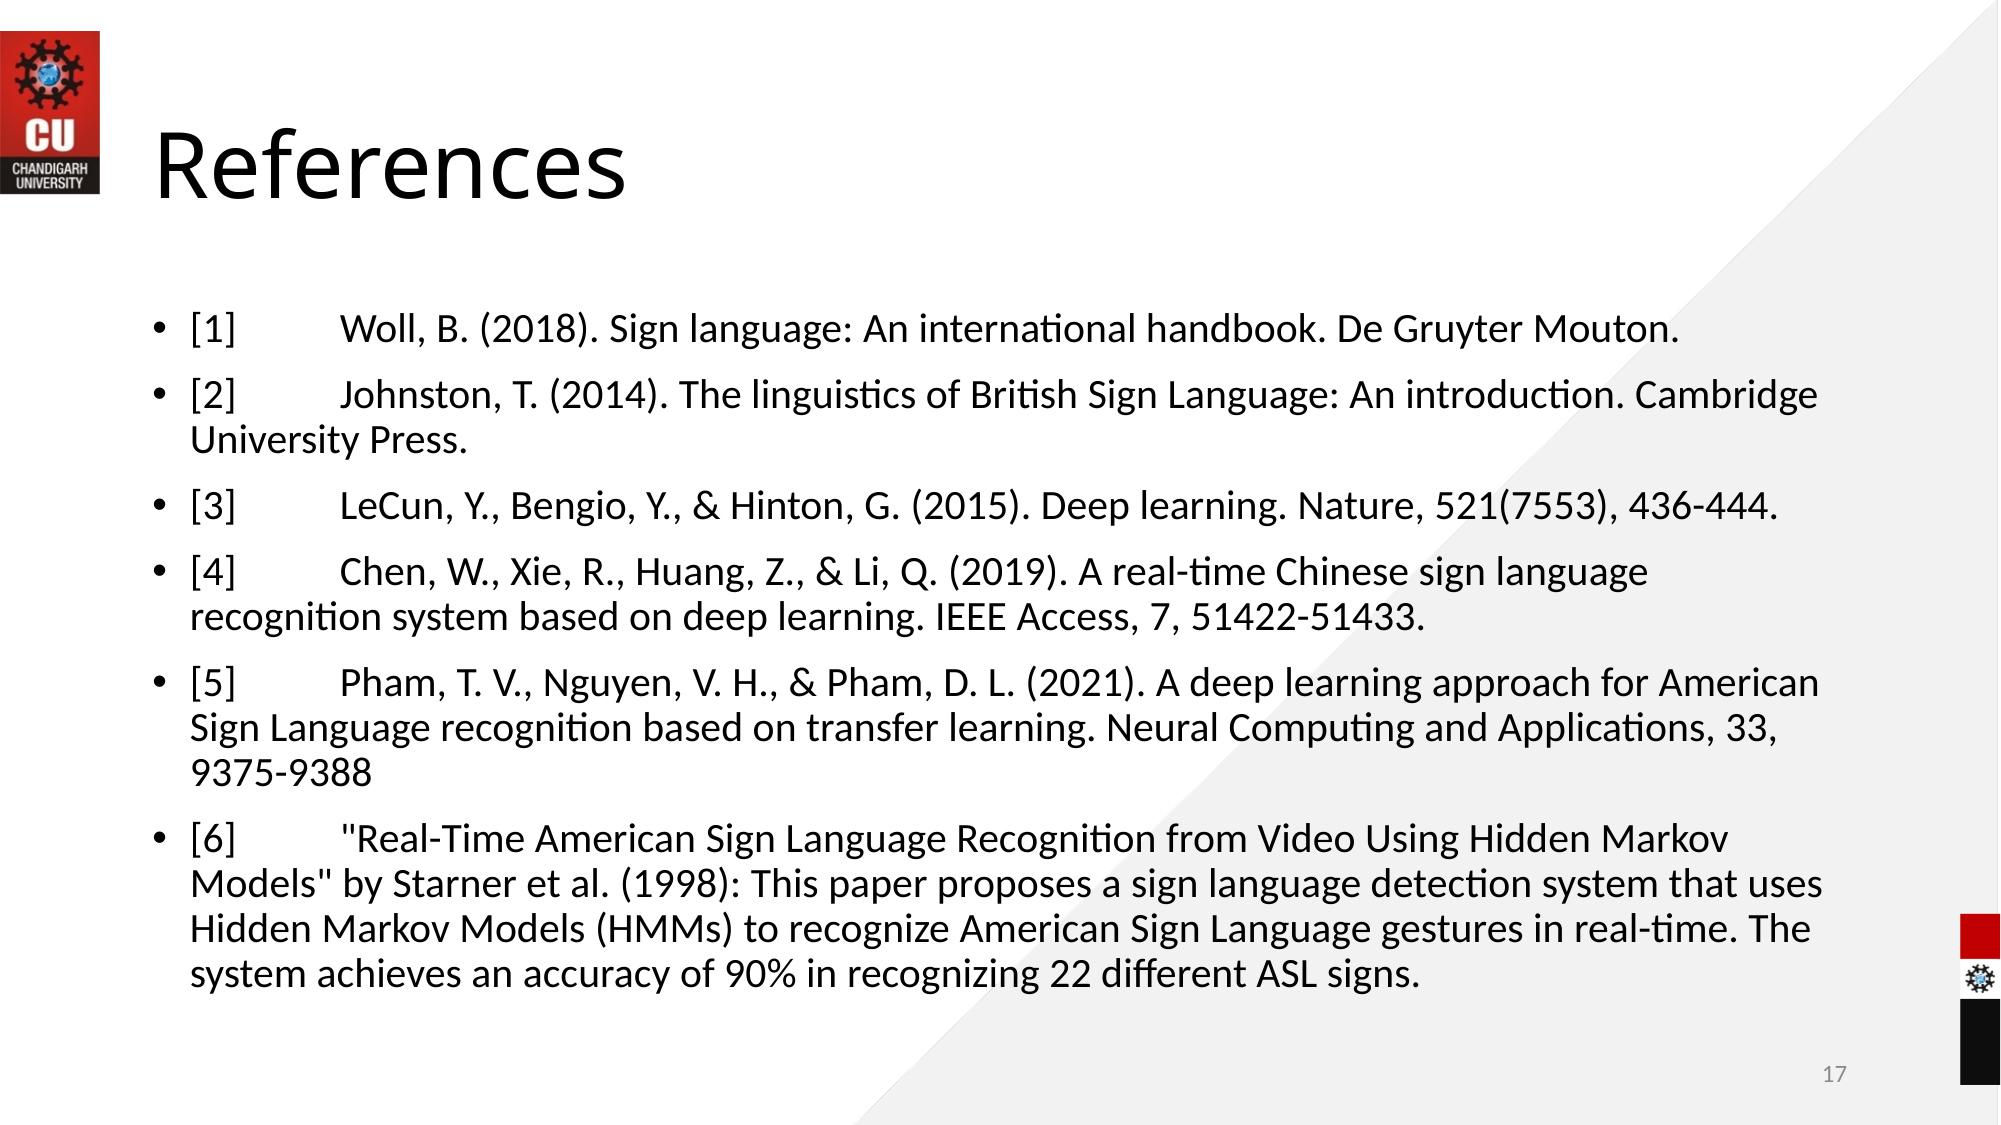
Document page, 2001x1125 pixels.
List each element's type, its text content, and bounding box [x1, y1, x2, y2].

picture [0, 0, 2001, 1125]
slide_number 17 [1412, 1042, 1863, 1103]
title References [137, 59, 1863, 278]
list [1] Woll, B. (2018). Sign language: An international handbook. De Gruyter Mouton. [2] Johnston, T. (2014). The linguistics of British Sign Language: An introduction. Cambridge University Press. [3] LeCun, Y., Bengio, Y., & Hinton, G. (2015). Deep learning. Nature, 521(7553), 436-444. [4] Chen, W., Xie, R., Huang, Z., & Li, Q. (2019). A real-time Chinese sign language recognition system based on deep learning. IEEE Access, 7, 51422-51433. [5] Pham, T. V., Nguyen, V. H., & Pham, D. L. (2021). A deep learning approach for American Sign Language recognition based on transfer learning. Neural Computing and Applications, 33, 9375-9388 [6] "Real-Time American Sign Language Recognition from Video Using Hidden Markov Models" by Starner et al. (1998): This paper proposes a sign language detection system that uses Hidden Markov Models (HMMs) to recognize American Sign Language gestures in real-time. The system achieves an accuracy of 90% in recognizing 22 different ASL signs. [137, 299, 1863, 1014]
